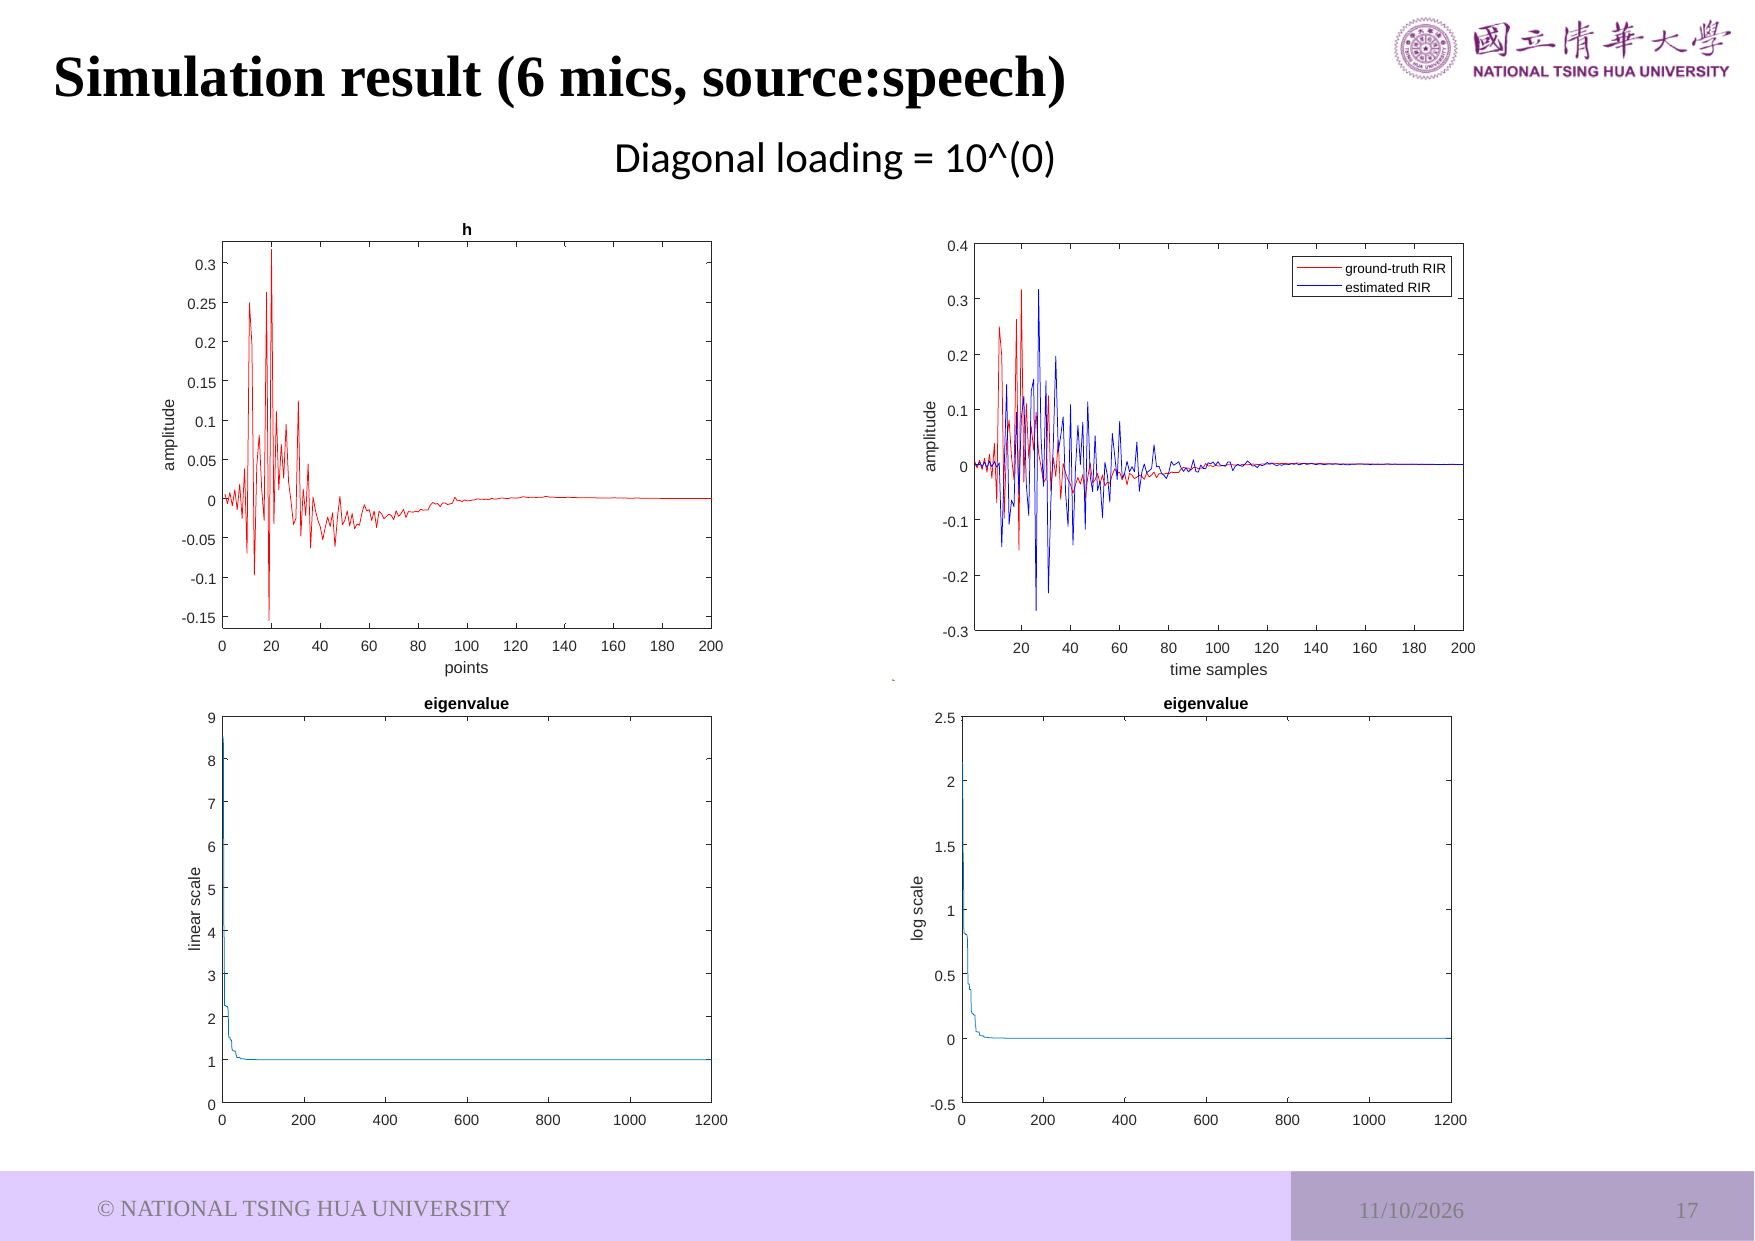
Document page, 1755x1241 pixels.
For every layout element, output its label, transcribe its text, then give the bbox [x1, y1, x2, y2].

picture [140, 206, 771, 1154]
slide_number 17 [1577, 1180, 1714, 1239]
footer © NATIONAL TSING HUA UNIVERSITY [82, 1177, 562, 1236]
text_box Diagonal loading = 10^(0) [599, 121, 1072, 188]
picture [0, 1171, 1291, 1241]
title Simulation result (6 mics, source:speech) [38, 18, 1208, 122]
picture [879, 208, 1523, 1154]
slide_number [1343, 1180, 1551, 1239]
picture [1388, 2, 1755, 95]
